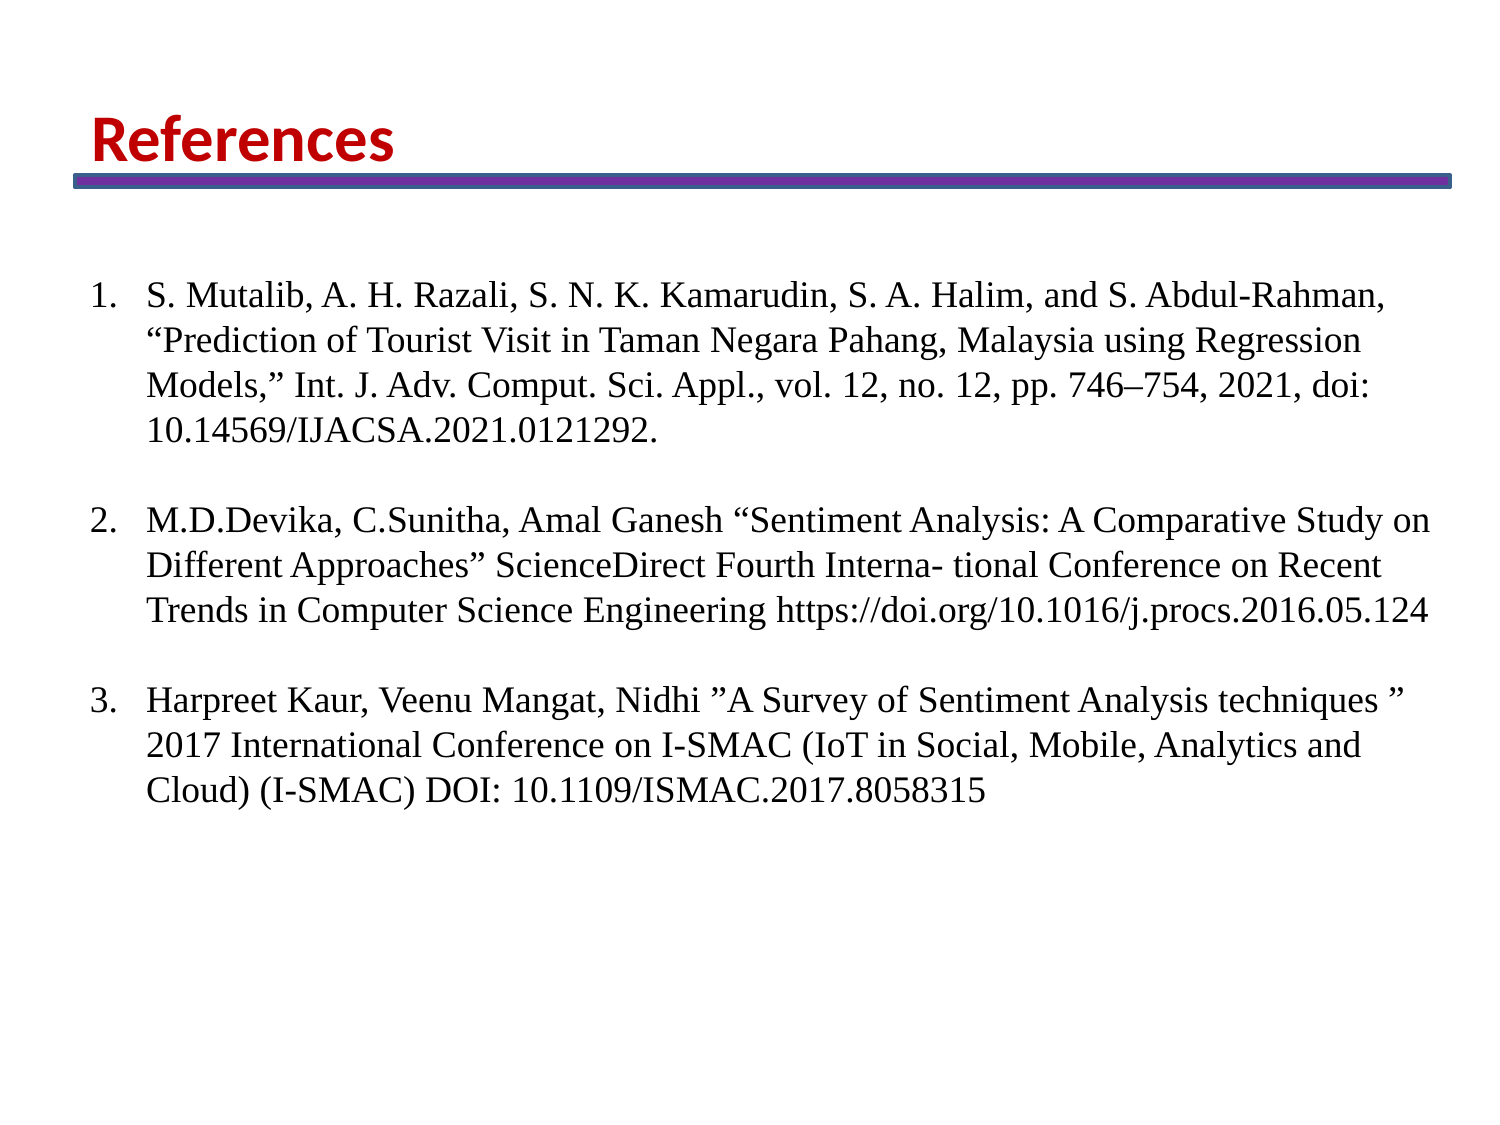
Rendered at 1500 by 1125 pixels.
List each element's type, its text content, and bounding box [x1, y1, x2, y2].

text_box [75, 175, 1450, 188]
text_box S. Mutalib, A. H. Razali, S. N. K. Kamarudin, S. A. Halim, and S. Abdul-Rahman, “Prediction of Tourist Visit in Taman Negara Pahang, Malaysia using Regression Models,” Int. J. Adv. Comput. Sci. Appl., vol. 12, no. 12, pp. 746–754, 2021, doi: 10.14569/IJACSA.2021.0121292. M.D.Devika, C.Sunitha, Amal Ganesh “Sentiment Analysis: A Comparative Study on Different Approaches” ScienceDirect Fourth Interna- tional Conference on Recent Trends in Computer Science Engineering https://doi.org/10.1016/j.procs.2016.05.124 Harpreet Kaur, Veenu Mangat, Nidhi ”A Survey of Sentiment Analysis techniques ” 2017 International Conference on I-SMAC (IoT in Social, Mobile, Analytics and Cloud) (I-SMAC) DOI: 10.1109/ISMAC.2017.8058315 [75, 262, 1450, 818]
text_box References [76, 87, 410, 183]
